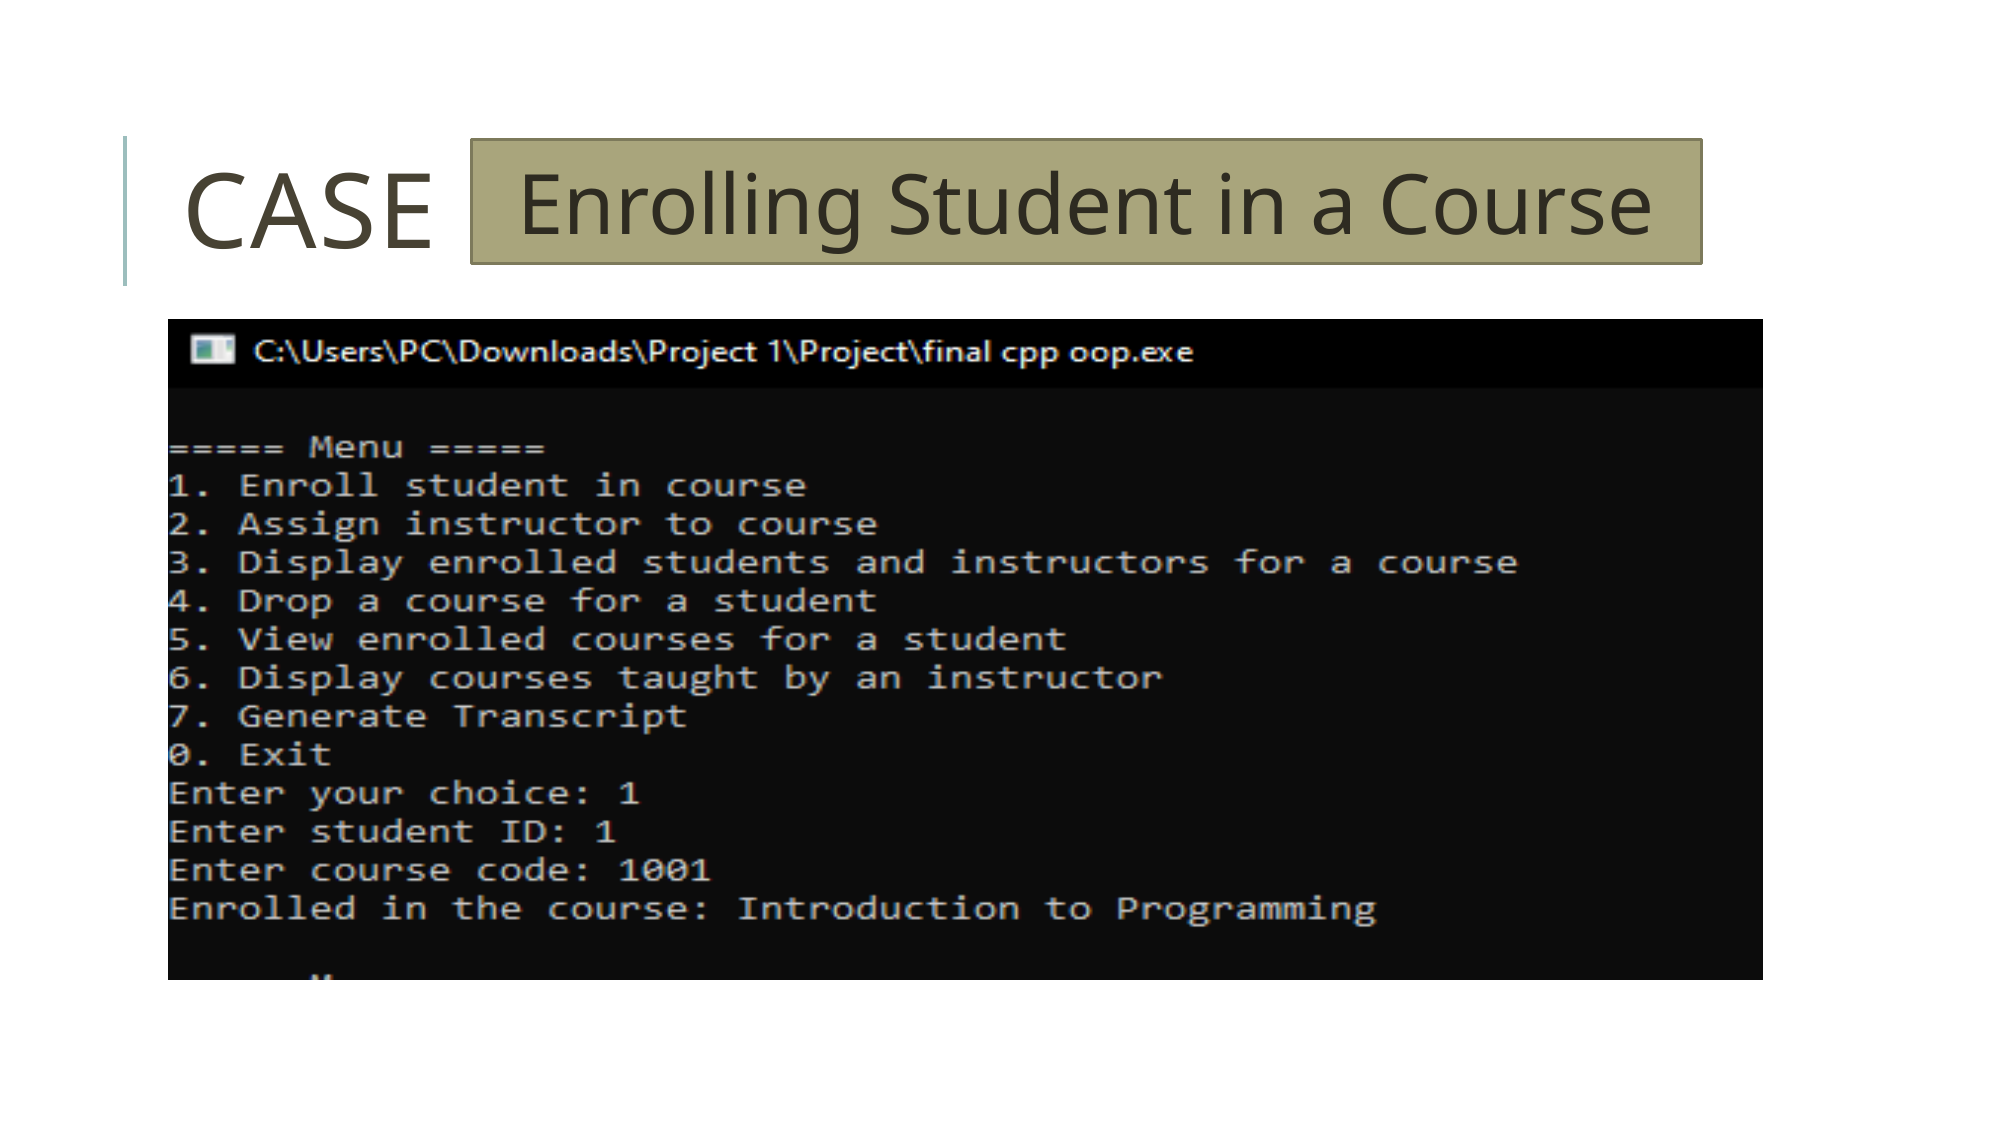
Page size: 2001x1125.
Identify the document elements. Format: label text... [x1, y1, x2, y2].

title Case 1: [168, 96, 1763, 315]
text_box Enrolling Student in a Course [470, 138, 1703, 265]
picture [167, 318, 1763, 980]
